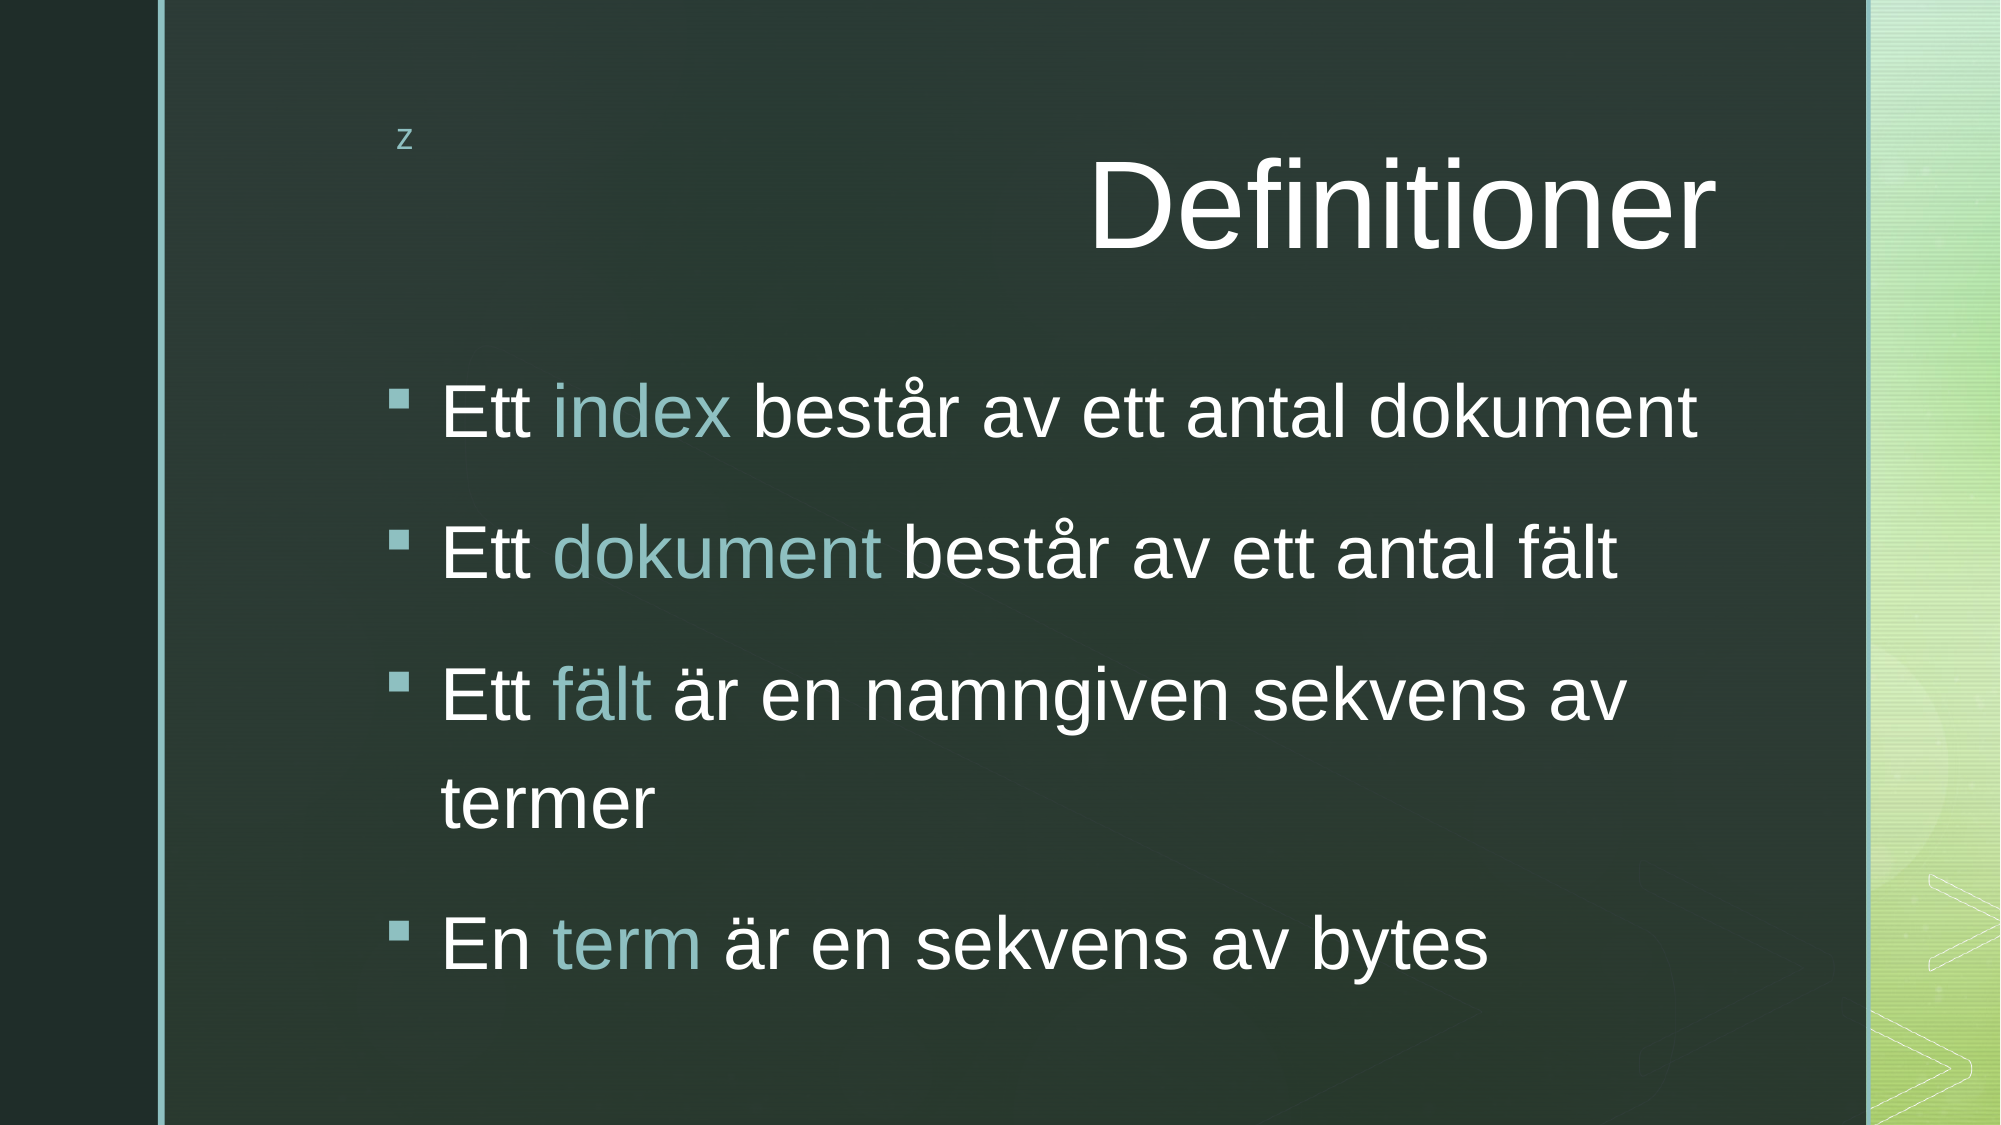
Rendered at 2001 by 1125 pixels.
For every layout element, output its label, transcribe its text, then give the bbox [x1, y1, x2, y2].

picture [1871, 0, 2001, 1125]
title Definitioner [428, 132, 1734, 310]
list Ett index består av ett antal dokument Ett dokument består av ett antal fält Ett fält är en namngiven sekvens av termer En term är en sekvens av bytes [368, 336, 1734, 993]
